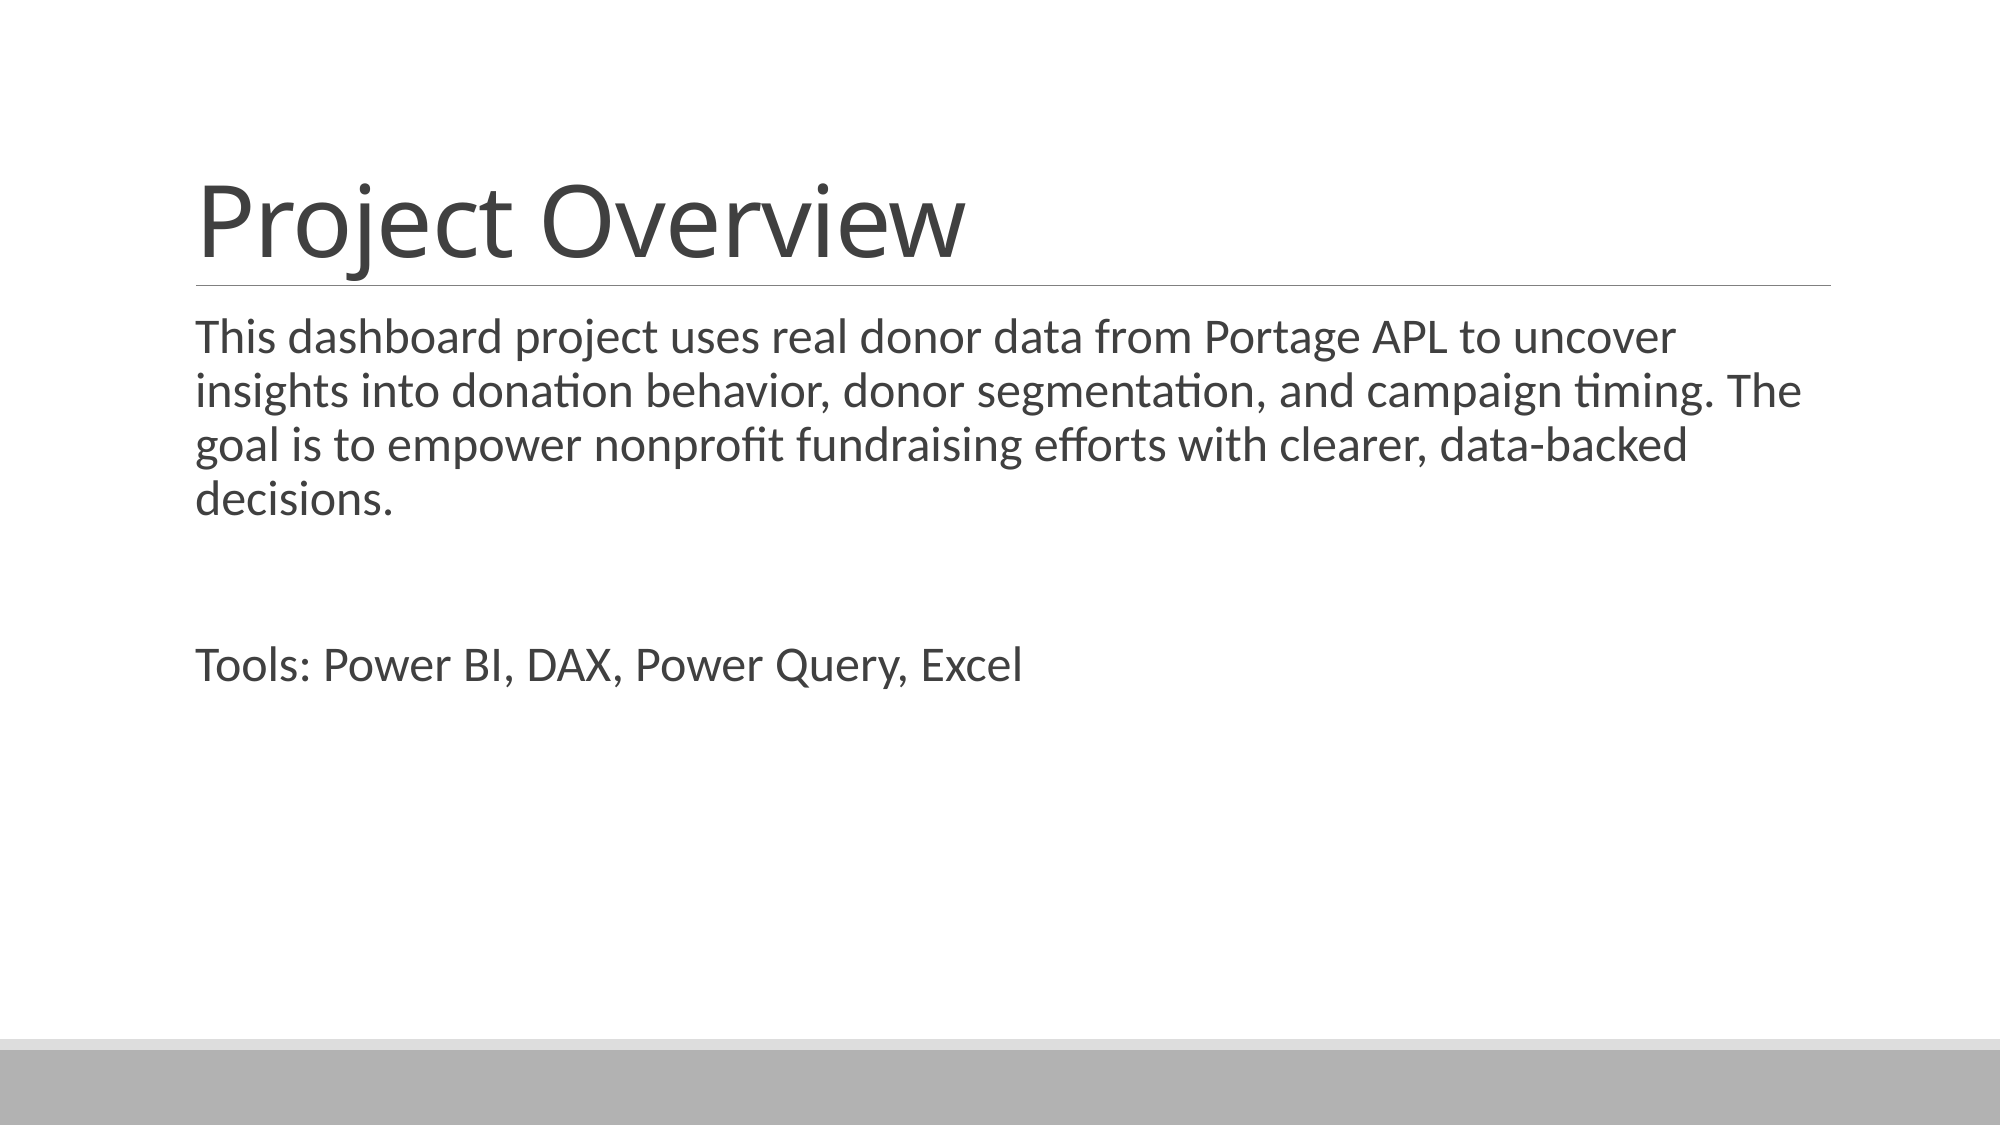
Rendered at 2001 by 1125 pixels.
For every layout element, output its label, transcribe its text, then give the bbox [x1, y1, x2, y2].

list This dashboard project uses real donor data from Portage APL to uncover insights into donation behavior, donor segmentation, and campaign timing. The goal is to empower nonprofit fundraising efforts with clearer, data-backed decisions. Tools: Power BI, DAX, Power Query, Excel [180, 302, 1830, 963]
title Project Overview [180, 47, 1830, 285]
